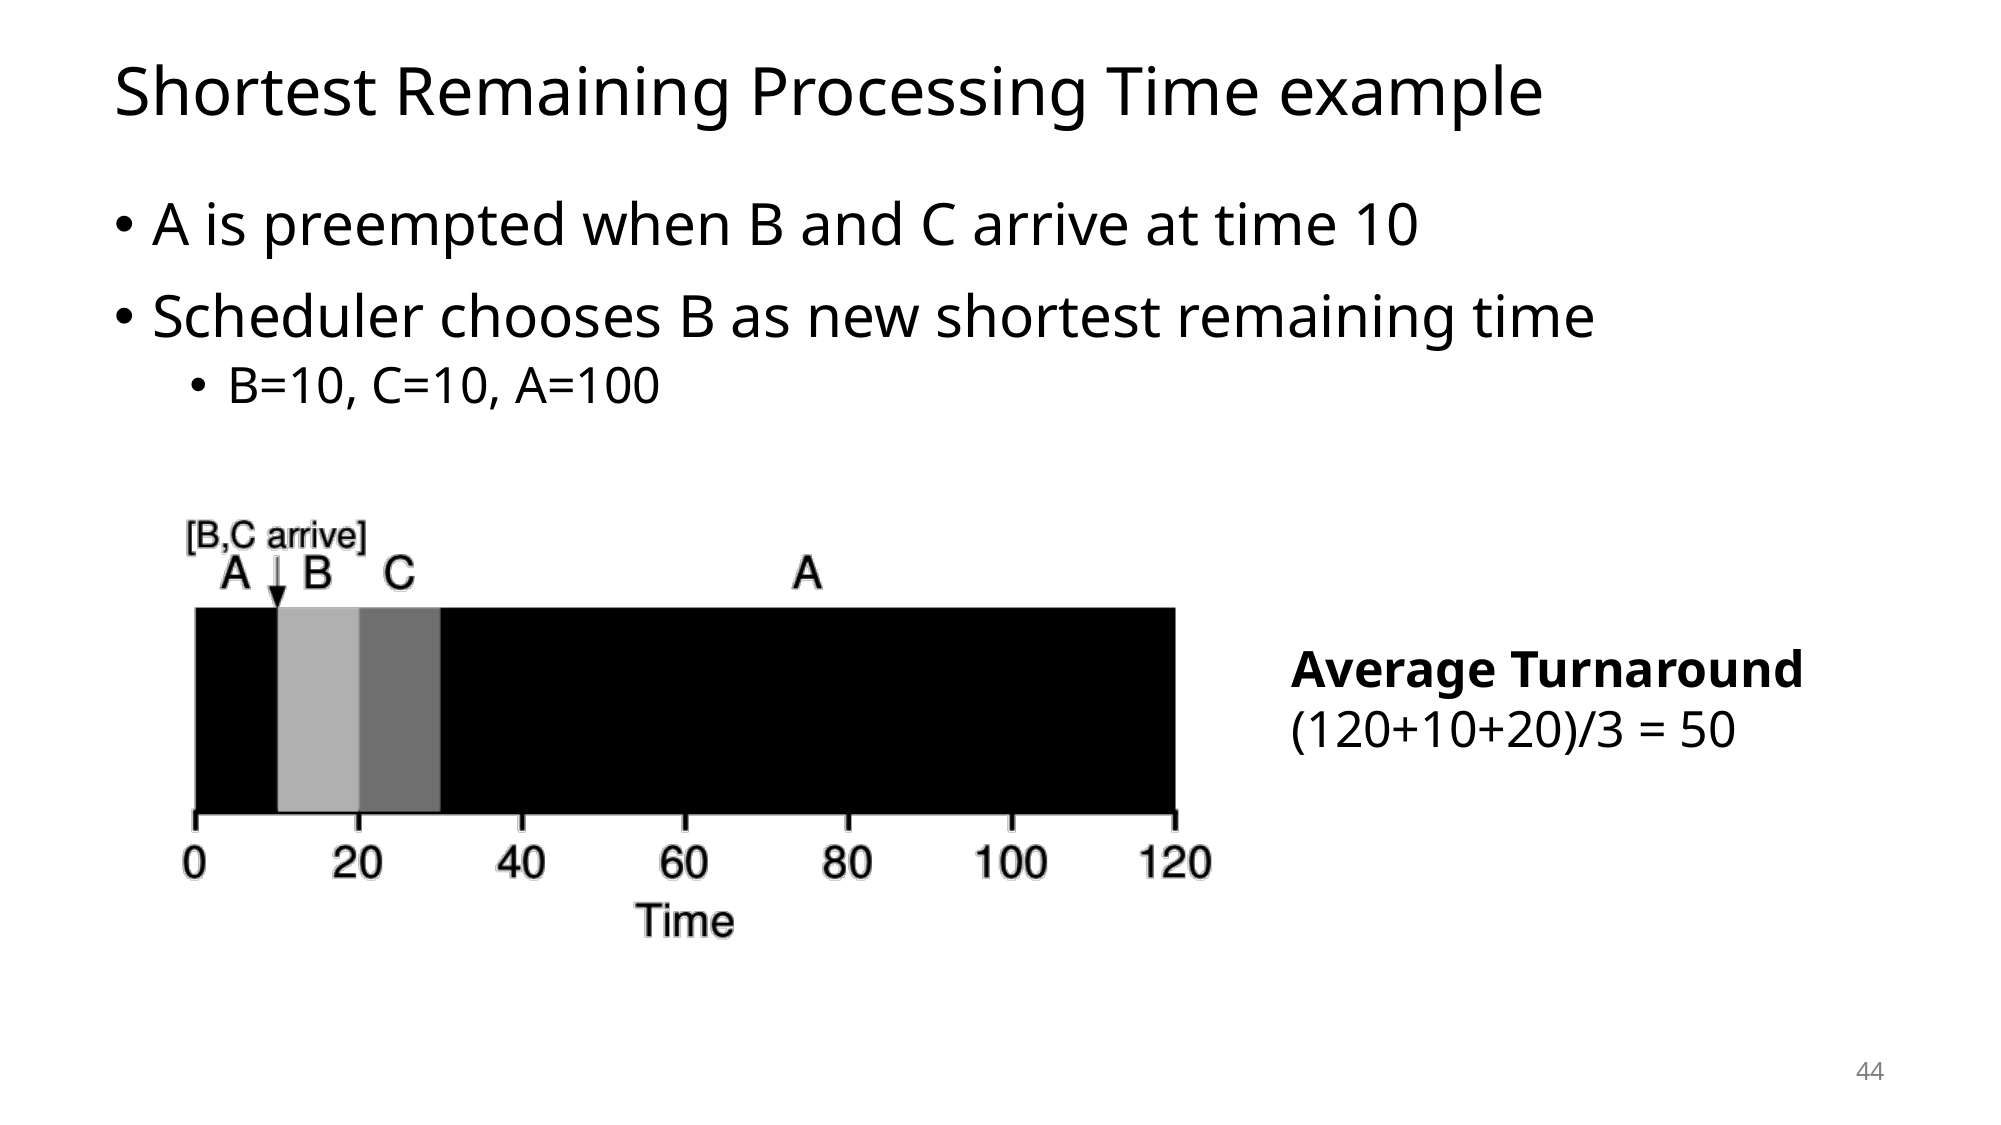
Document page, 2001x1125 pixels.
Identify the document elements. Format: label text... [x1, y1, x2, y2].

picture [166, 490, 1225, 965]
title Shortest Remaining Processing Time example [99, 37, 1900, 150]
slide_number 44 [1749, 1042, 1900, 1103]
list A is preempted when B and C arrive at time 10 Scheduler chooses B as new shortest remaining time B=10, C=10, A=100 [99, 187, 1900, 1013]
text_box Average Turnaround (120+10+20)/3 = 50 [1276, 630, 1848, 766]
